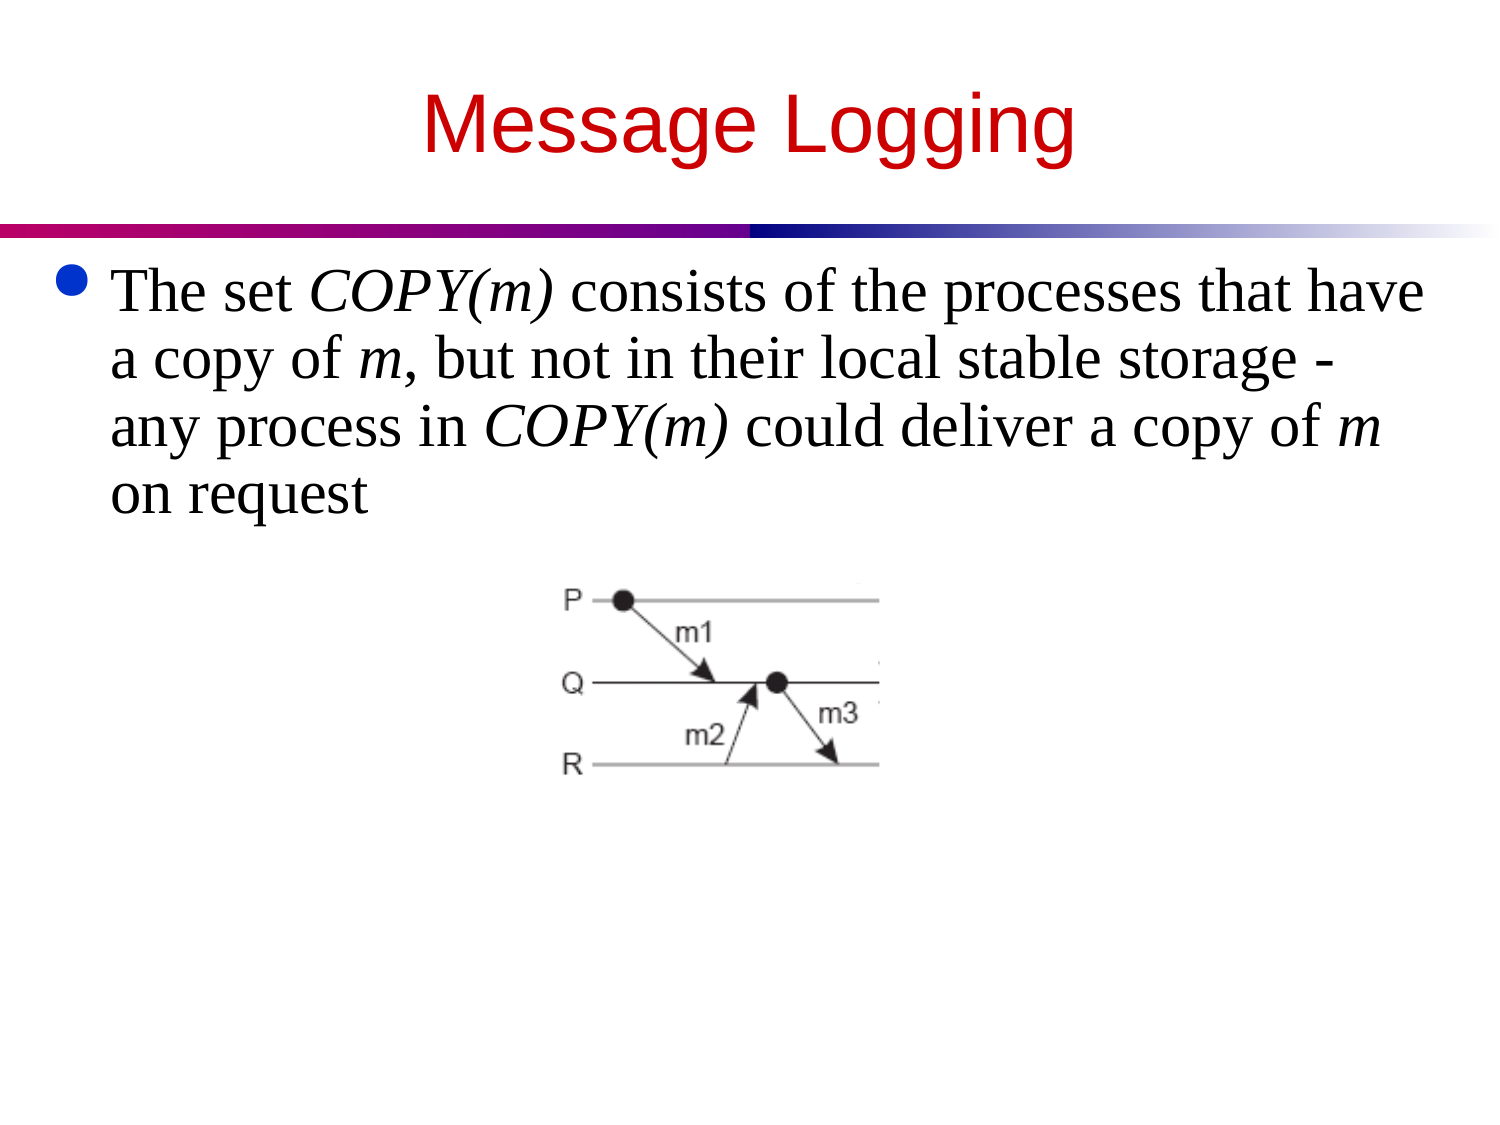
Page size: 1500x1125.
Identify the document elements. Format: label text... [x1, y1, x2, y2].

list The set COPY(m) consists of the processes that have a copy of m, but not in their local stable storage - any process in COPY(m) could deliver a copy of m on request [38, 249, 1455, 578]
title Message Logging [74, 37, 1426, 201]
picture [496, 583, 880, 786]
